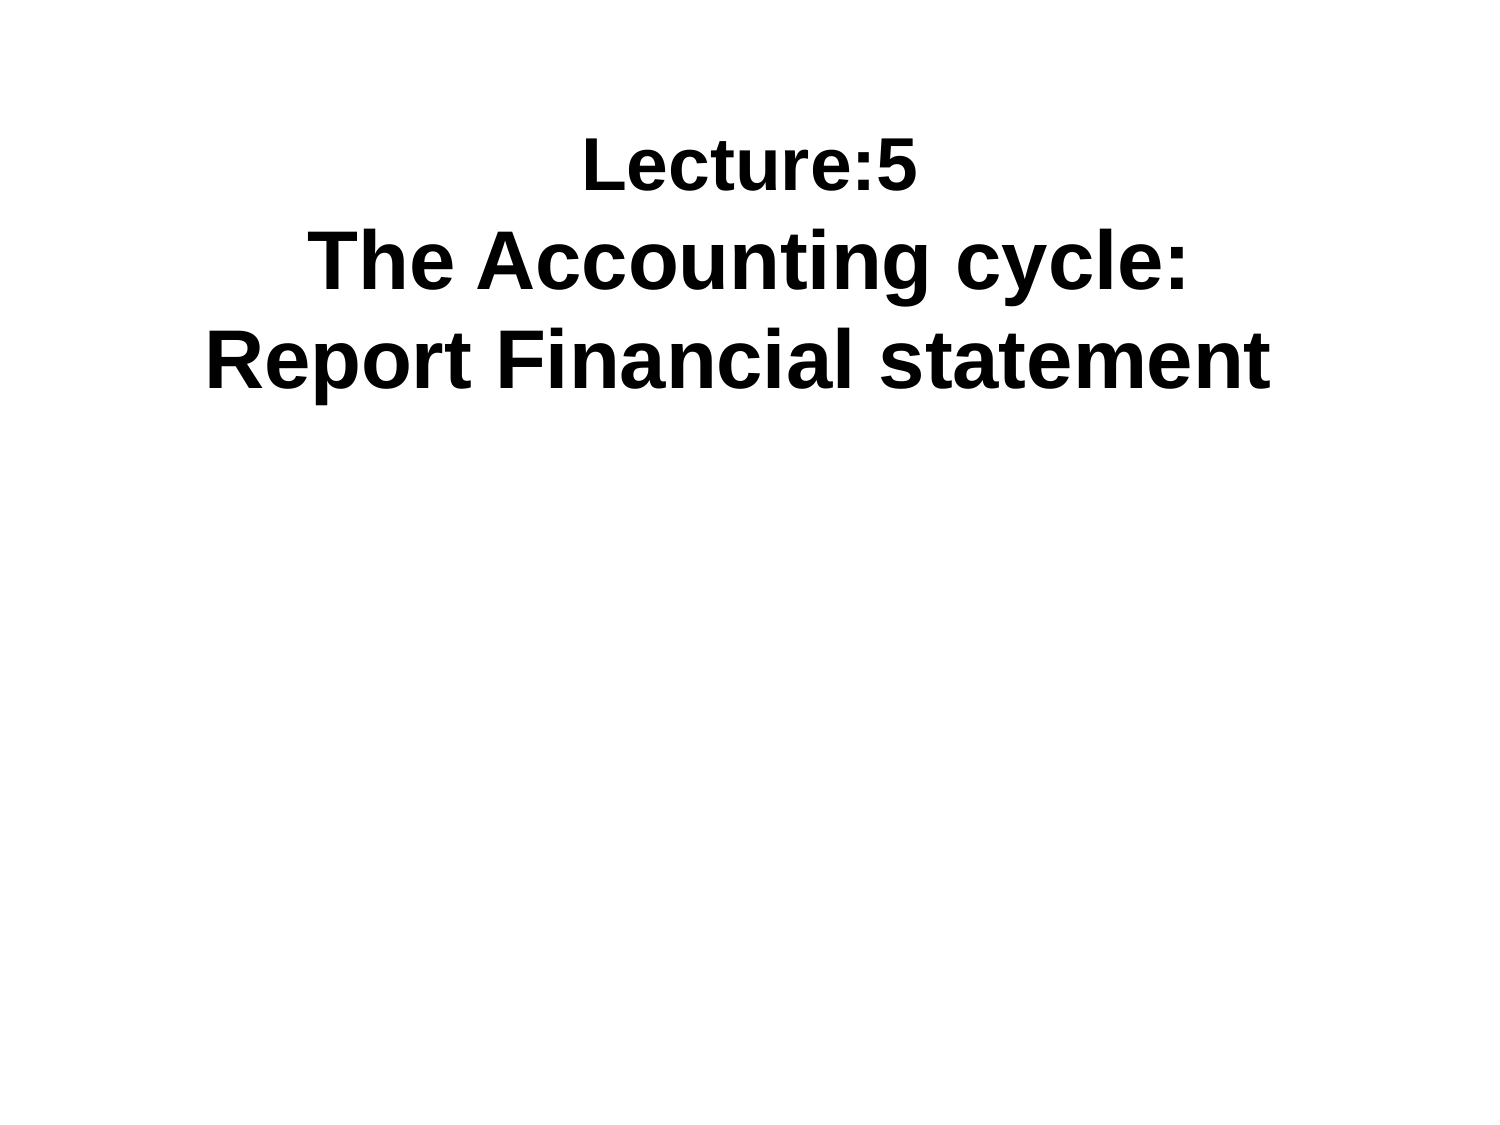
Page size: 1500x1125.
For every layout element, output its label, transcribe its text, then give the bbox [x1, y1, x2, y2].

title Lecture:5 The Accounting cycle: Report Financial statement [187, 37, 1313, 414]
